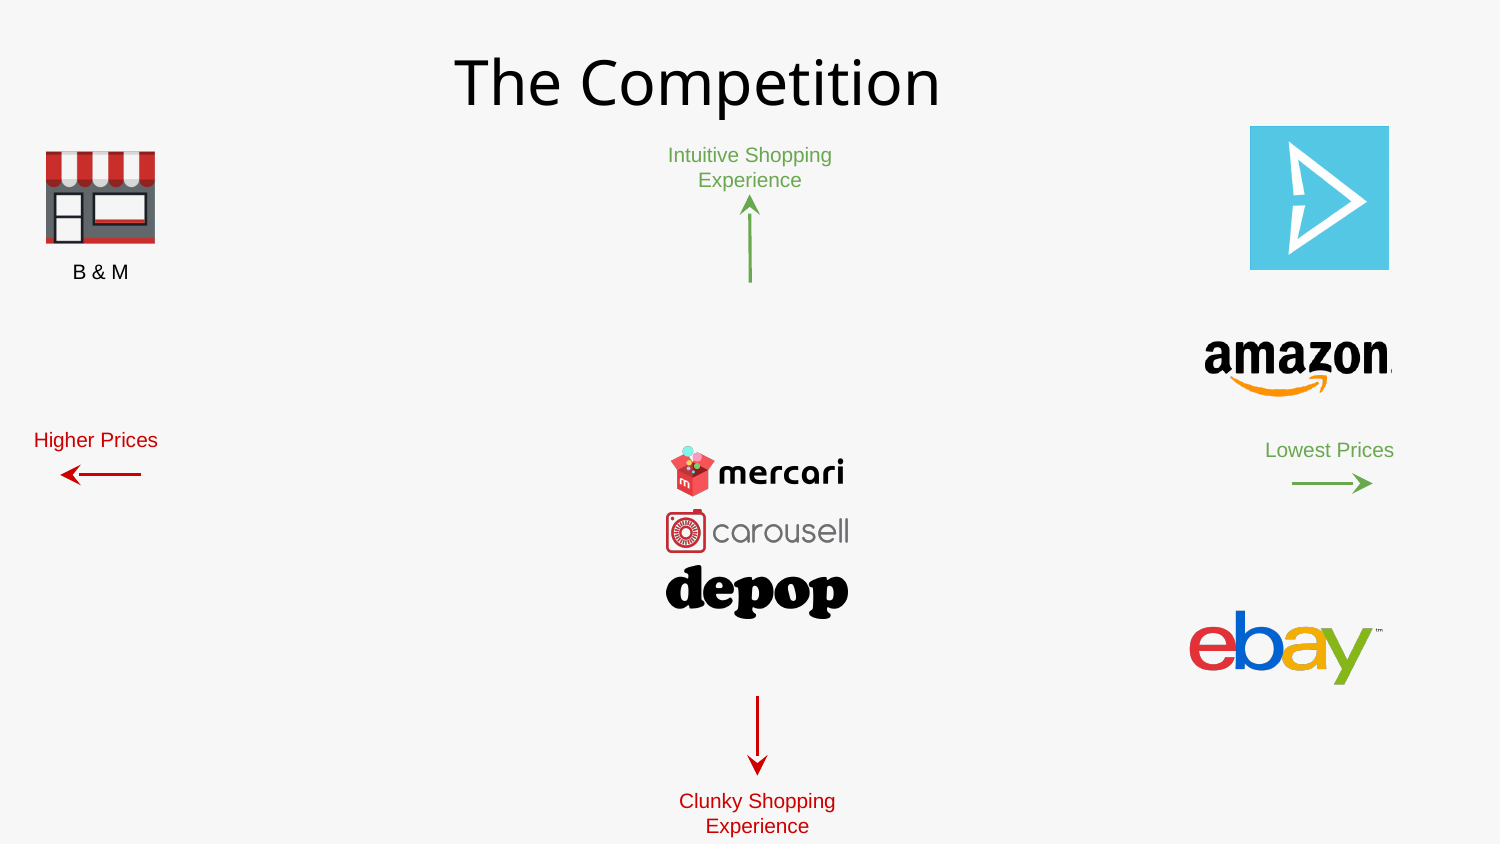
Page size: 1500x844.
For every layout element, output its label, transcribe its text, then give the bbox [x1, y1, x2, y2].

text_box Clunky Shopping Experience [659, 772, 855, 844]
text_box Higher Prices [18, 412, 183, 456]
picture [1249, 126, 1389, 270]
text_box [25, 36, 414, 259]
text_box Intuitive Shopping Experience [652, 126, 848, 198]
picture [1180, 600, 1392, 694]
picture [666, 509, 849, 554]
picture [46, 151, 156, 245]
picture [666, 565, 849, 619]
text_box [879, 295, 1500, 396]
picture [663, 436, 852, 508]
picture [1196, 332, 1392, 405]
text_box Lowest Prices [1250, 422, 1414, 466]
text_box The Competition [439, 28, 1009, 155]
text_box B & M [49, 252, 152, 297]
